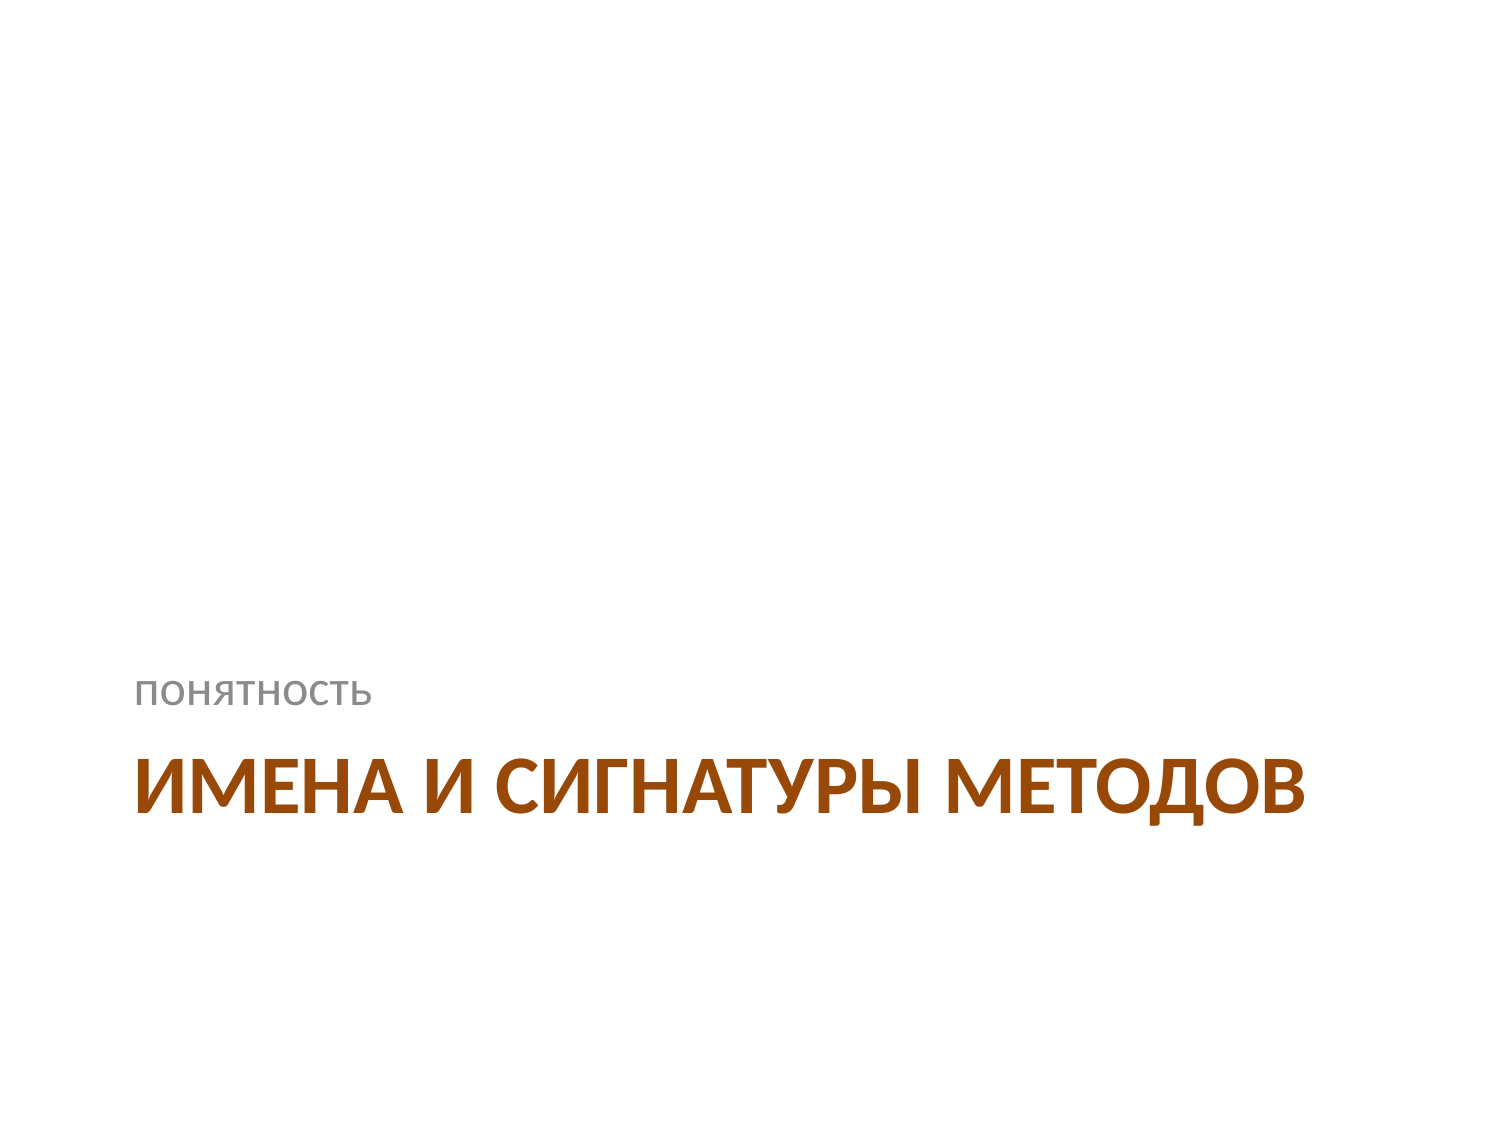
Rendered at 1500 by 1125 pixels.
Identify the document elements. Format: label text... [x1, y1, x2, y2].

list понятность [118, 476, 1394, 723]
title Имена и сигнатуры методов [118, 723, 1394, 947]
